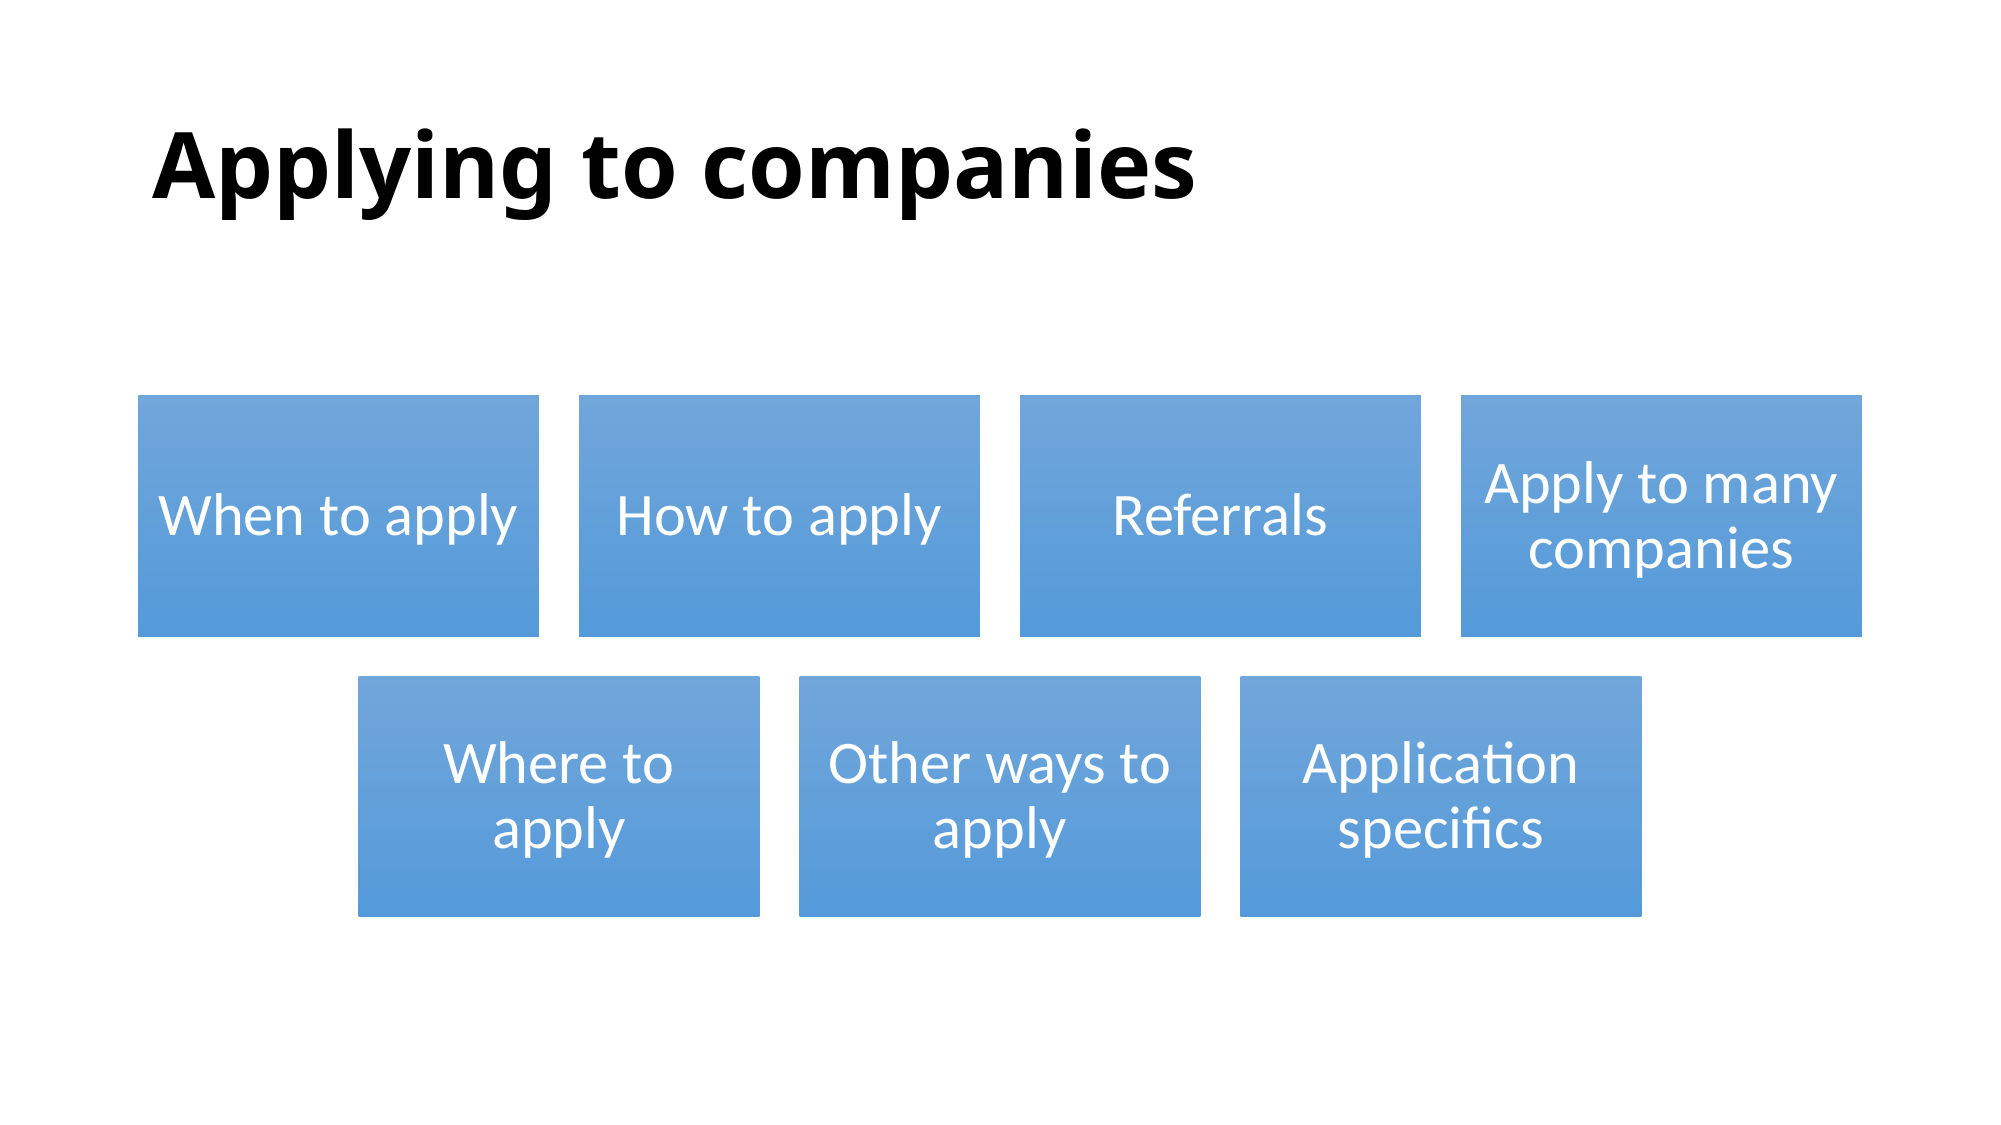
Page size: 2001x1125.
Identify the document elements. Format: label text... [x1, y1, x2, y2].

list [137, 299, 1863, 1014]
title Applying to companies [137, 59, 1863, 278]
